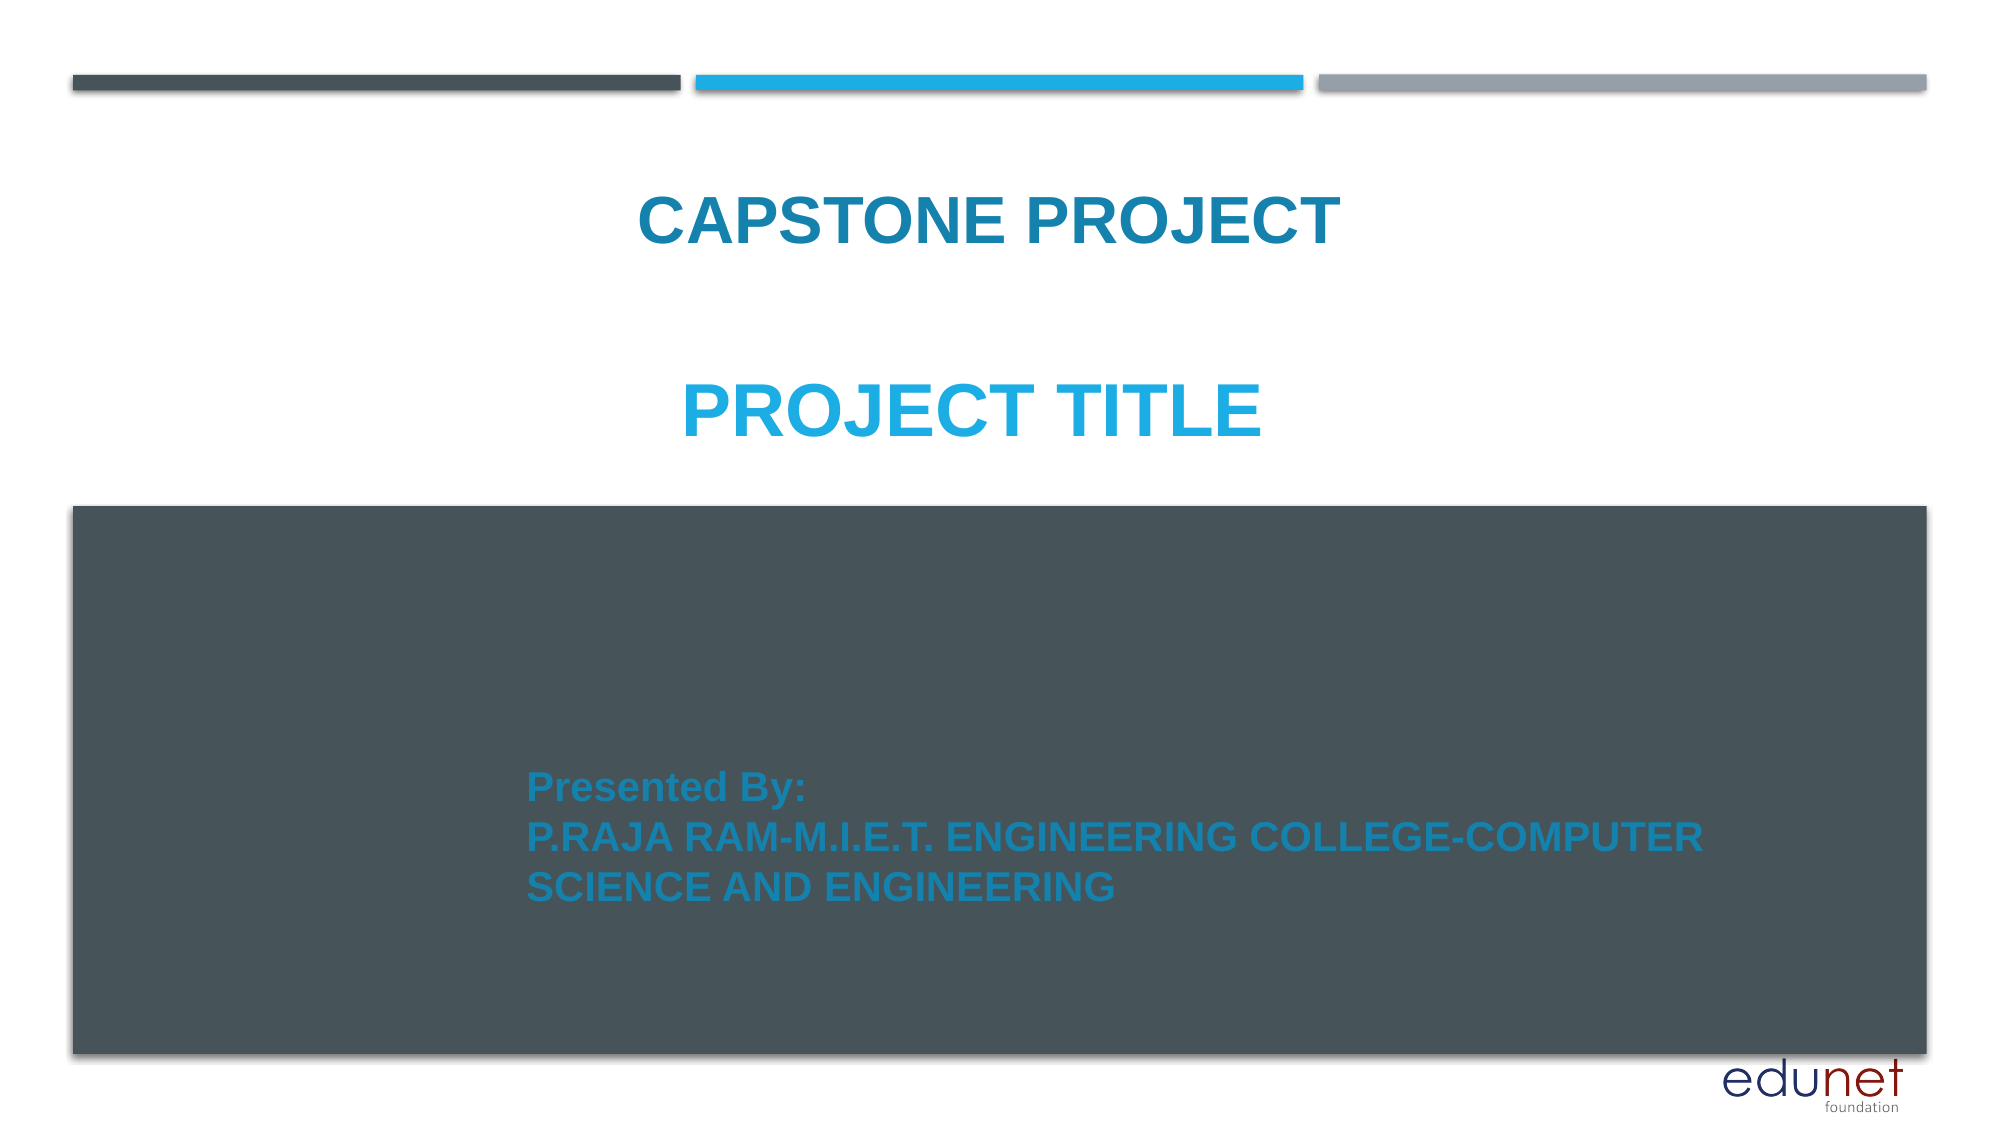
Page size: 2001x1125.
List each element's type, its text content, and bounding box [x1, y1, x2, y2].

picture [1719, 1056, 1905, 1116]
text_box Presented By: P.RAJA RAM-M.I.E.T. ENGINEERING COLLEGE-COMPUTER SCIENCE AND ENGINEERING [511, 752, 1821, 918]
title PROJECT TITLE [222, 298, 1723, 460]
text_box CAPSTONE PROJECT [0, 169, 2000, 265]
